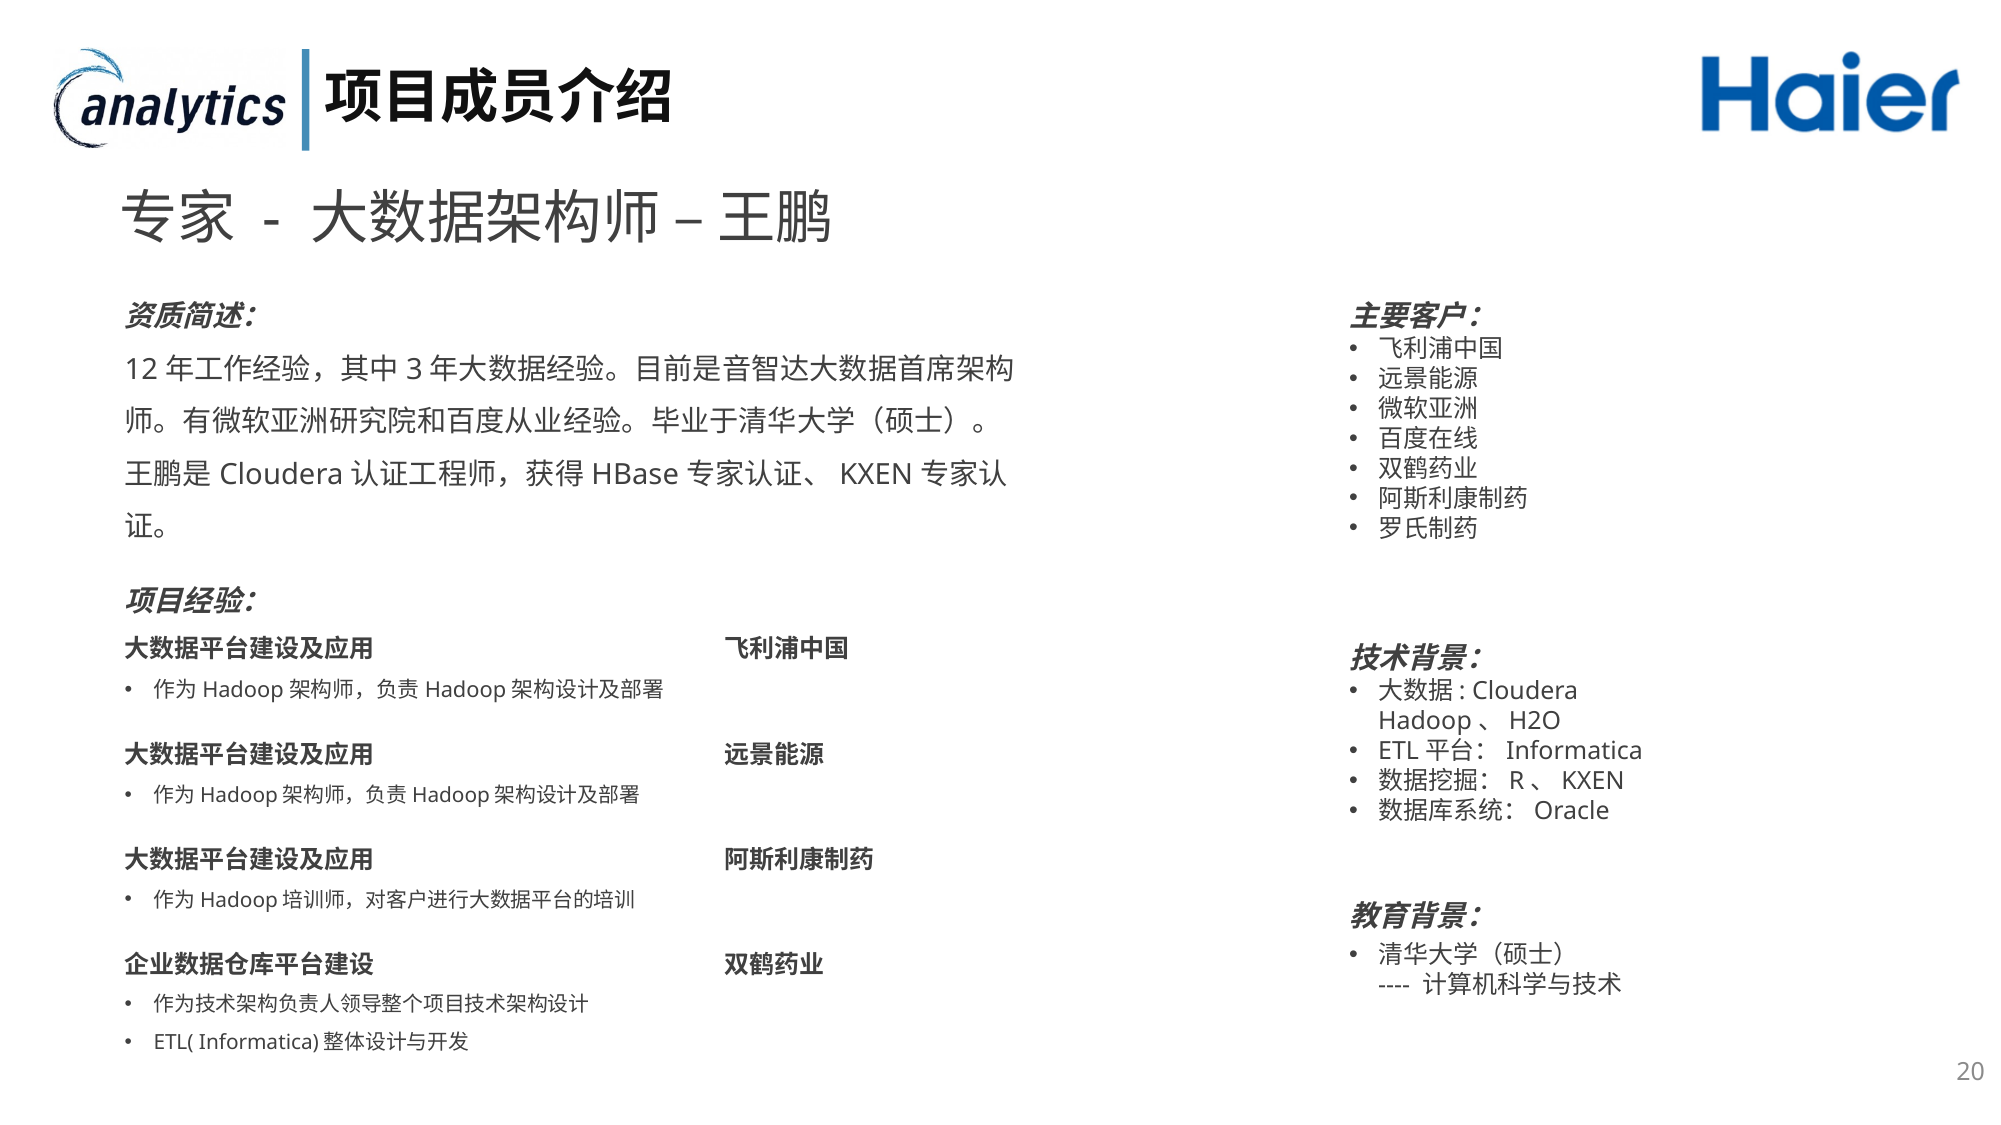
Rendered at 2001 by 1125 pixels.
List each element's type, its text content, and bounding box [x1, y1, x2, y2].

list 专家 - 大数据架构师 – 王鹏 [104, 180, 1819, 274]
text_box 资质简述： 12年工作经验，其中3年大数据经验。目前是音智达大数据首席架构师。有微软亚洲研究院和百度从业经验。毕业于清华大学（硕士）。王鹏是Cloudera认证工程师，获得HBase专家认证、KXEN专家认证。 项目经验： 大数据平台建设及应用 飞利浦中国 作为Hadoop架构师，负责Hadoop架构设计及部署 大数据平台建设及应用 远景能源 作为Hadoop架构师，负责Hadoop架构设计及部署 大数据平台建设及应用 阿斯利康制药 作为Hadoop培训师，对客户进行大数据平台的培训 企业数据仓库平台建设 双鹤药业 作为技术架构负责人领导整个项目技术架构设计 ETL( Informatica)整体设计与开发 [93, 267, 1055, 1049]
picture [1697, 49, 1963, 138]
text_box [1319, 268, 1685, 1048]
slide_number 20 [1550, 1042, 2000, 1103]
picture [53, 47, 286, 149]
title 项目成员介绍 [309, 49, 1690, 149]
